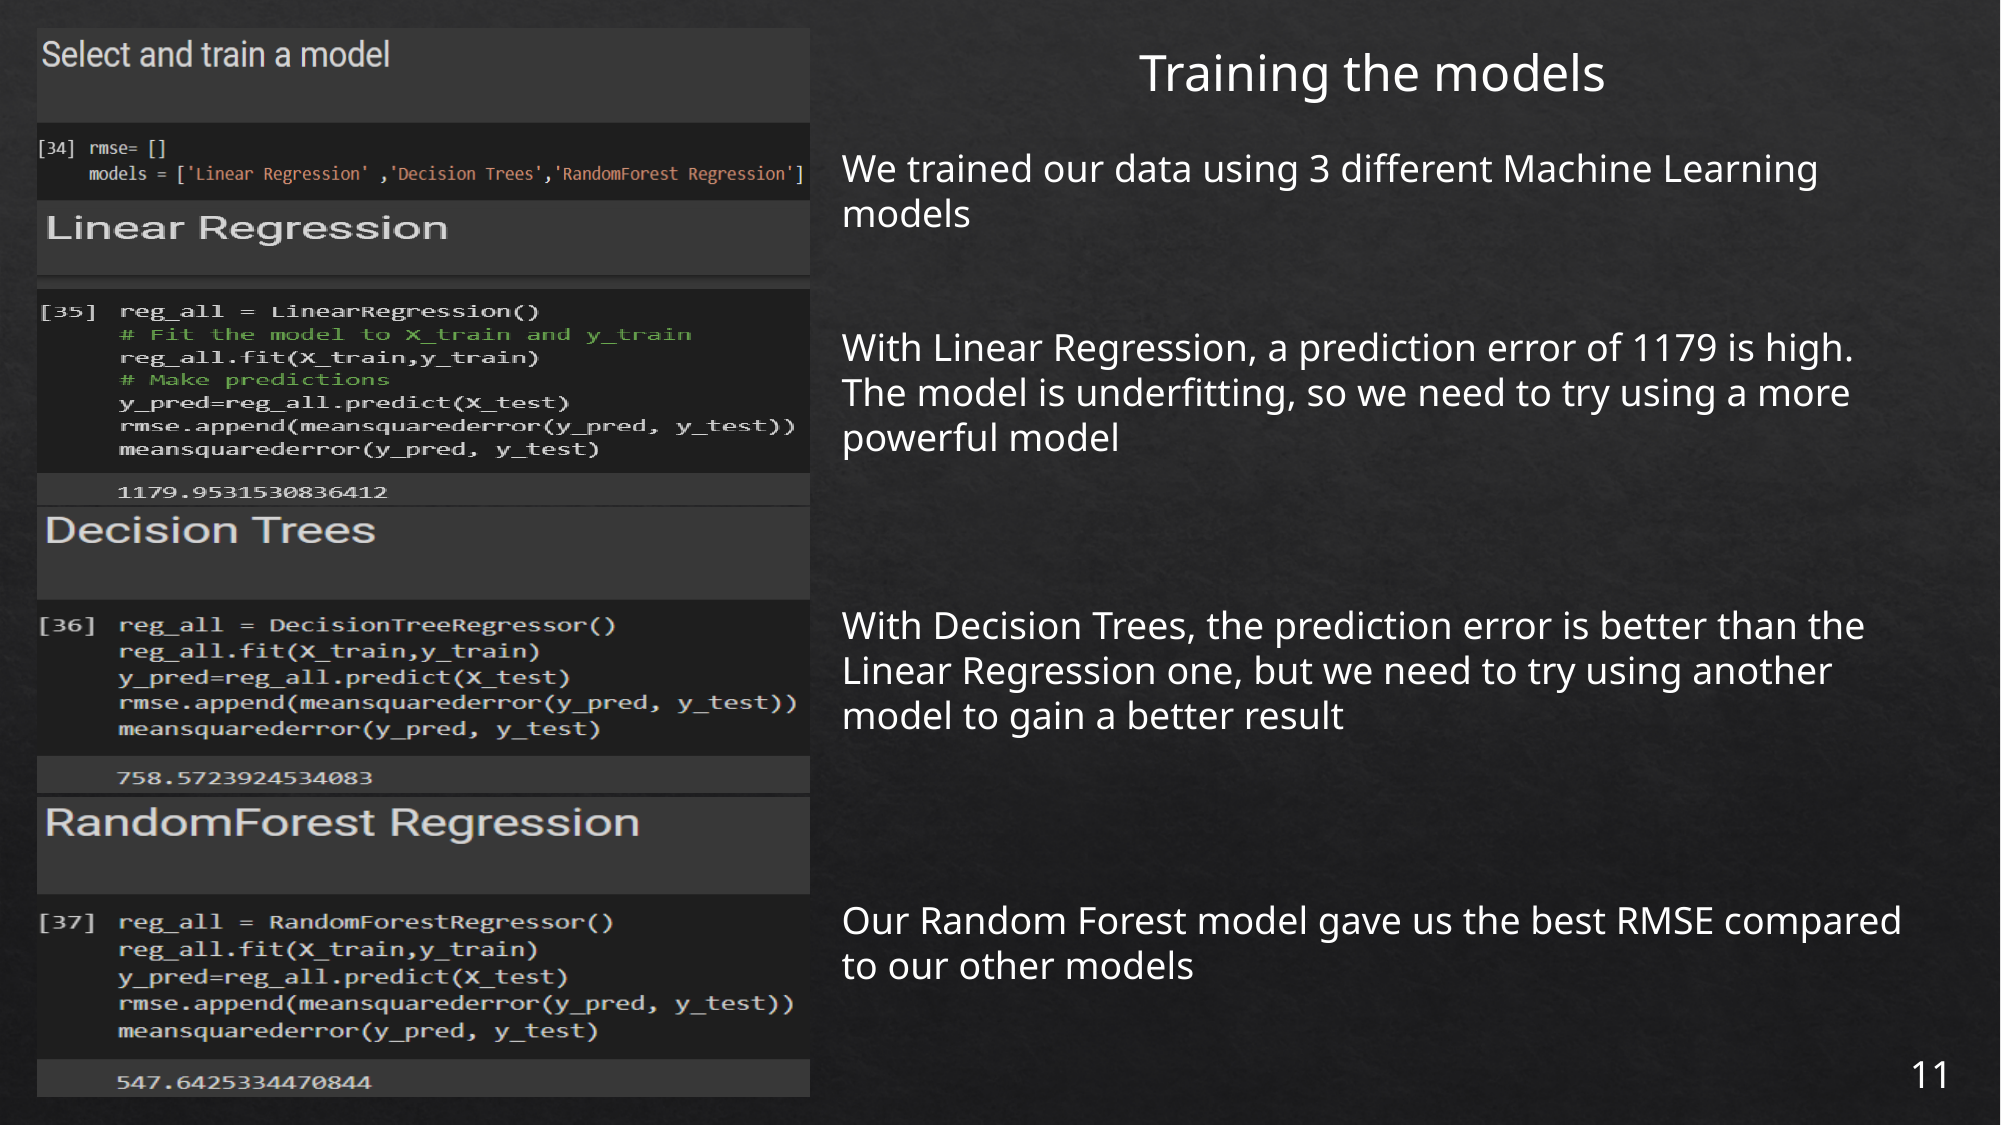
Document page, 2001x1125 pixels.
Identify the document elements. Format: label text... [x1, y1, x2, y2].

text_box 11 [1895, 1043, 1987, 1104]
text_box With Linear Regression, a prediction error of 1179 is high. The model is underfitting, so we need to try using a more powerful model [826, 316, 1920, 467]
text_box With Decision Trees, the prediction error is better than the Linear Regression one, but we need to try using another model to gain a better result [826, 594, 1920, 745]
picture [37, 797, 810, 1097]
text_box We trained our data using 3 different Machine Learning models [826, 137, 1866, 243]
text_box Our Random Forest model gave us the best RMSE compared to our other models [826, 889, 1920, 995]
picture [37, 28, 810, 506]
picture [37, 507, 810, 794]
text_box Training the models [1122, 34, 1624, 110]
